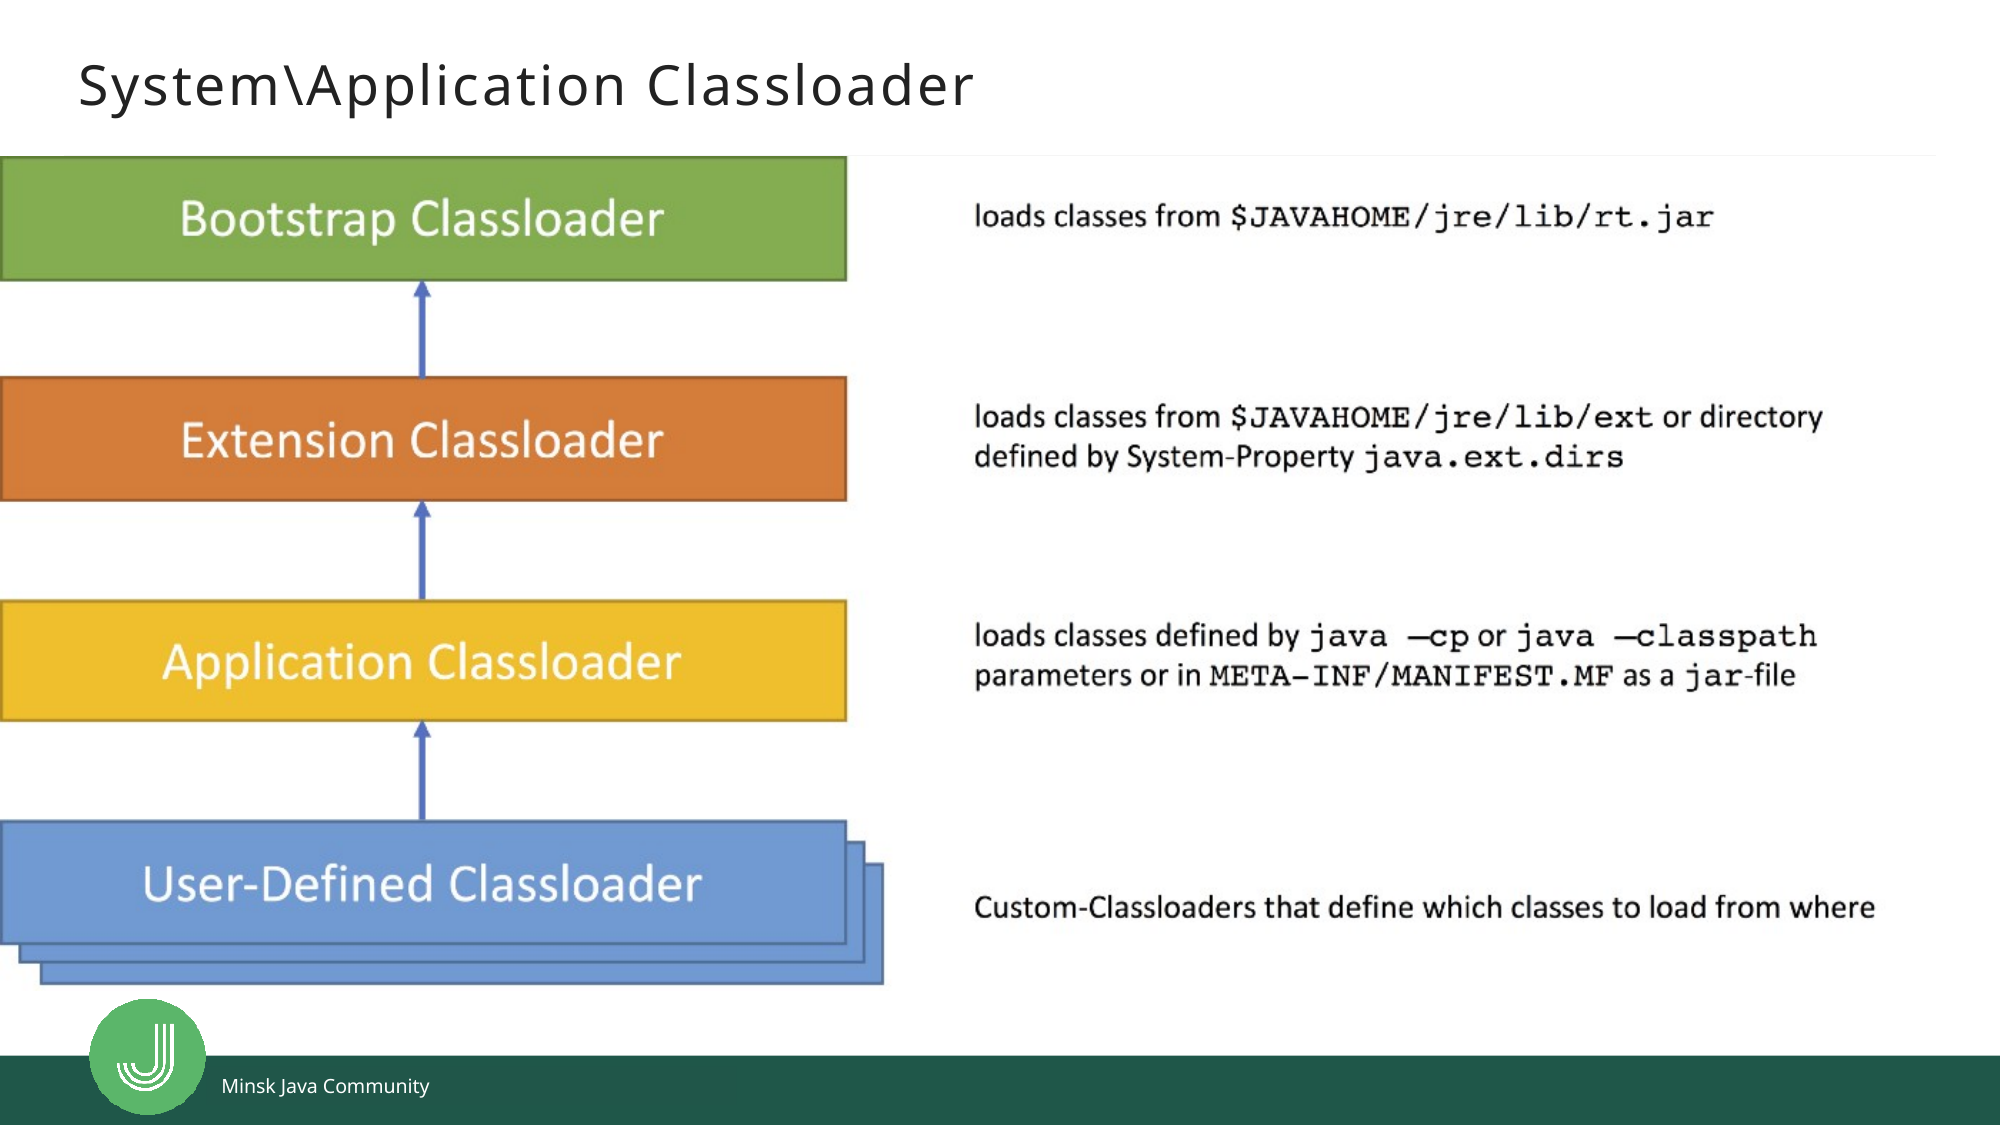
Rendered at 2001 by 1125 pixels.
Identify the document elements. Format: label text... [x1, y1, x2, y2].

picture [87, 996, 207, 1116]
title System\Application Classloader [78, 50, 1922, 116]
picture [0, 156, 2000, 991]
